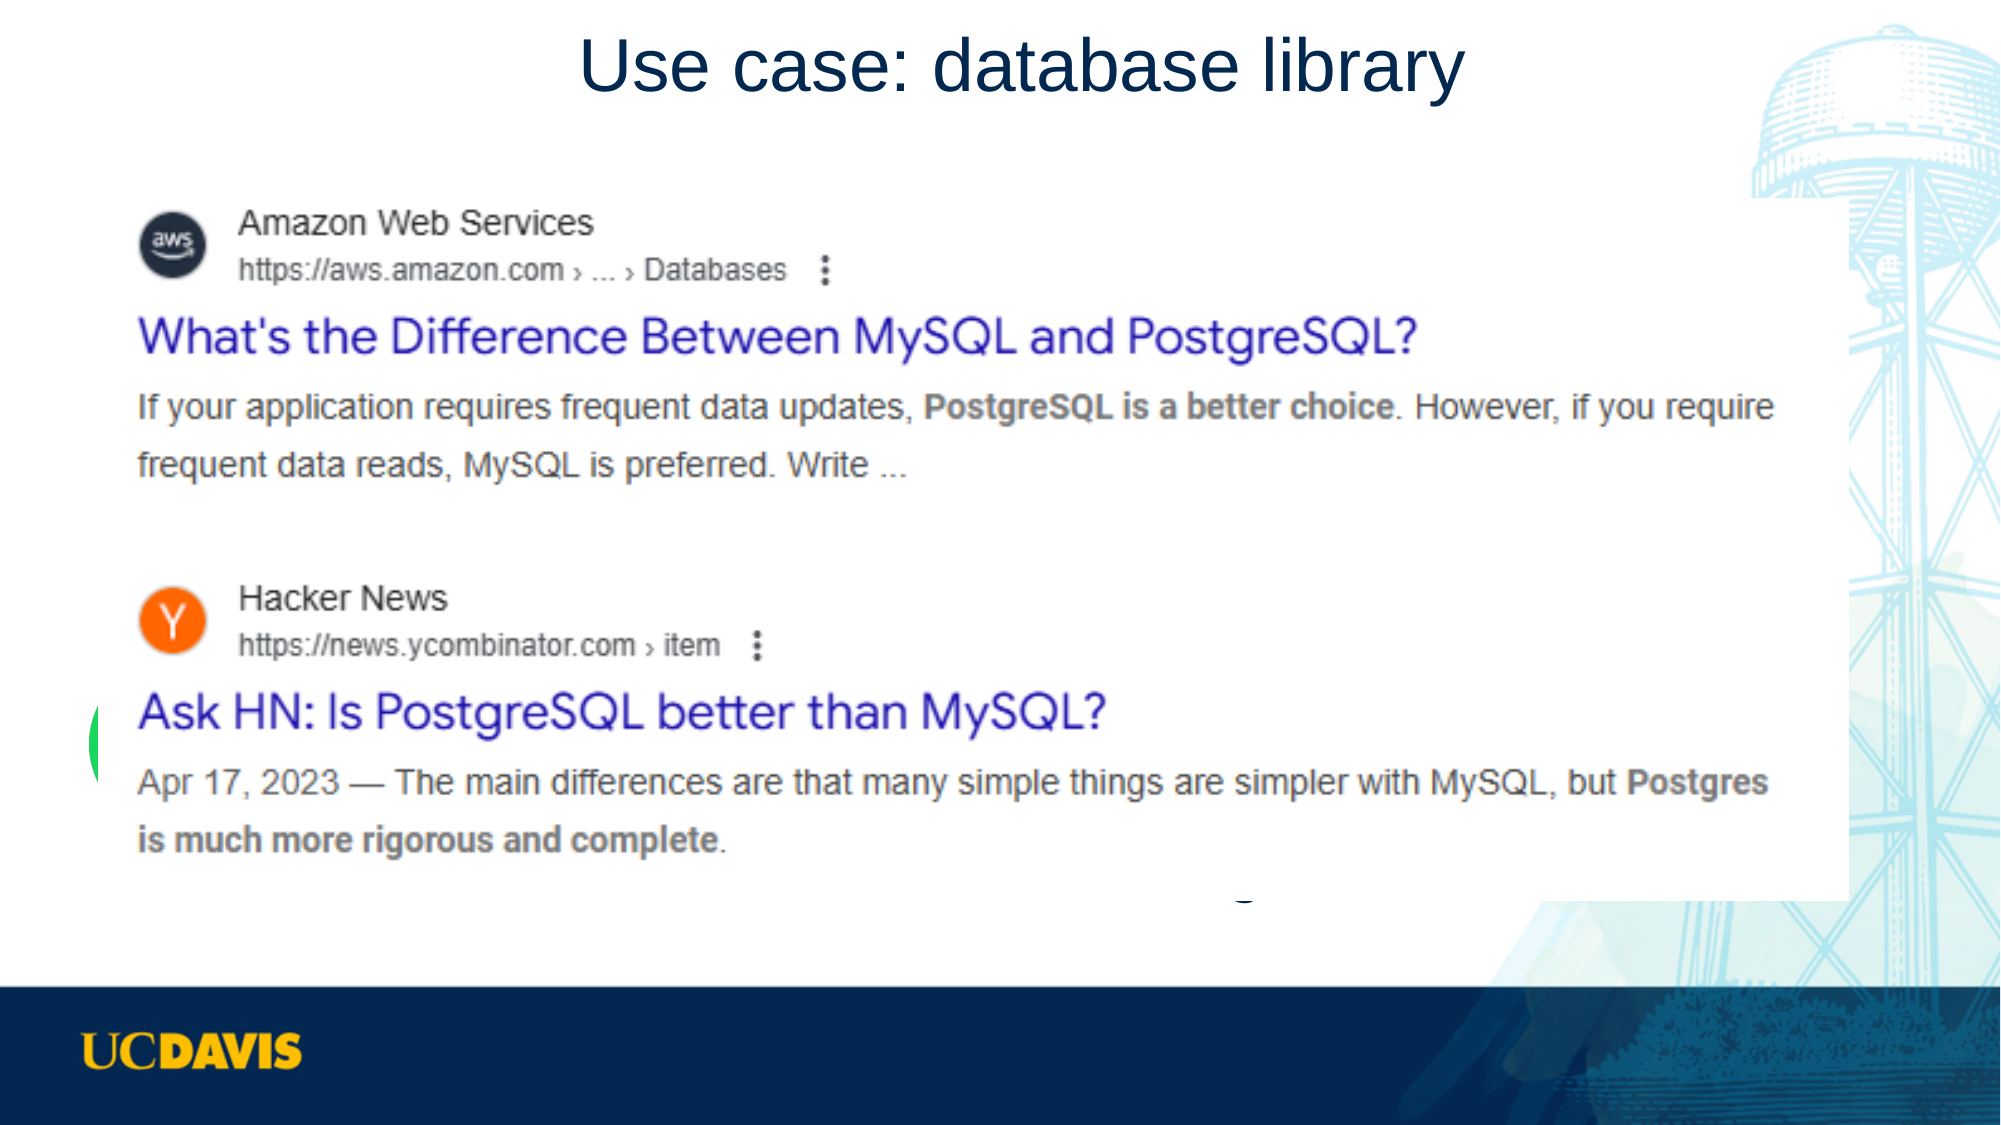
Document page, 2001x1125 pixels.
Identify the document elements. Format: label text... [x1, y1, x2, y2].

title Use case: database library [0, 0, 2000, 115]
picture [0, 0, 2001, 1125]
text_box MySqlDB createDB(String dbName); MySqlTbl createTable(MySqlDB db, String tblName, …); [766, 901, 1787, 909]
